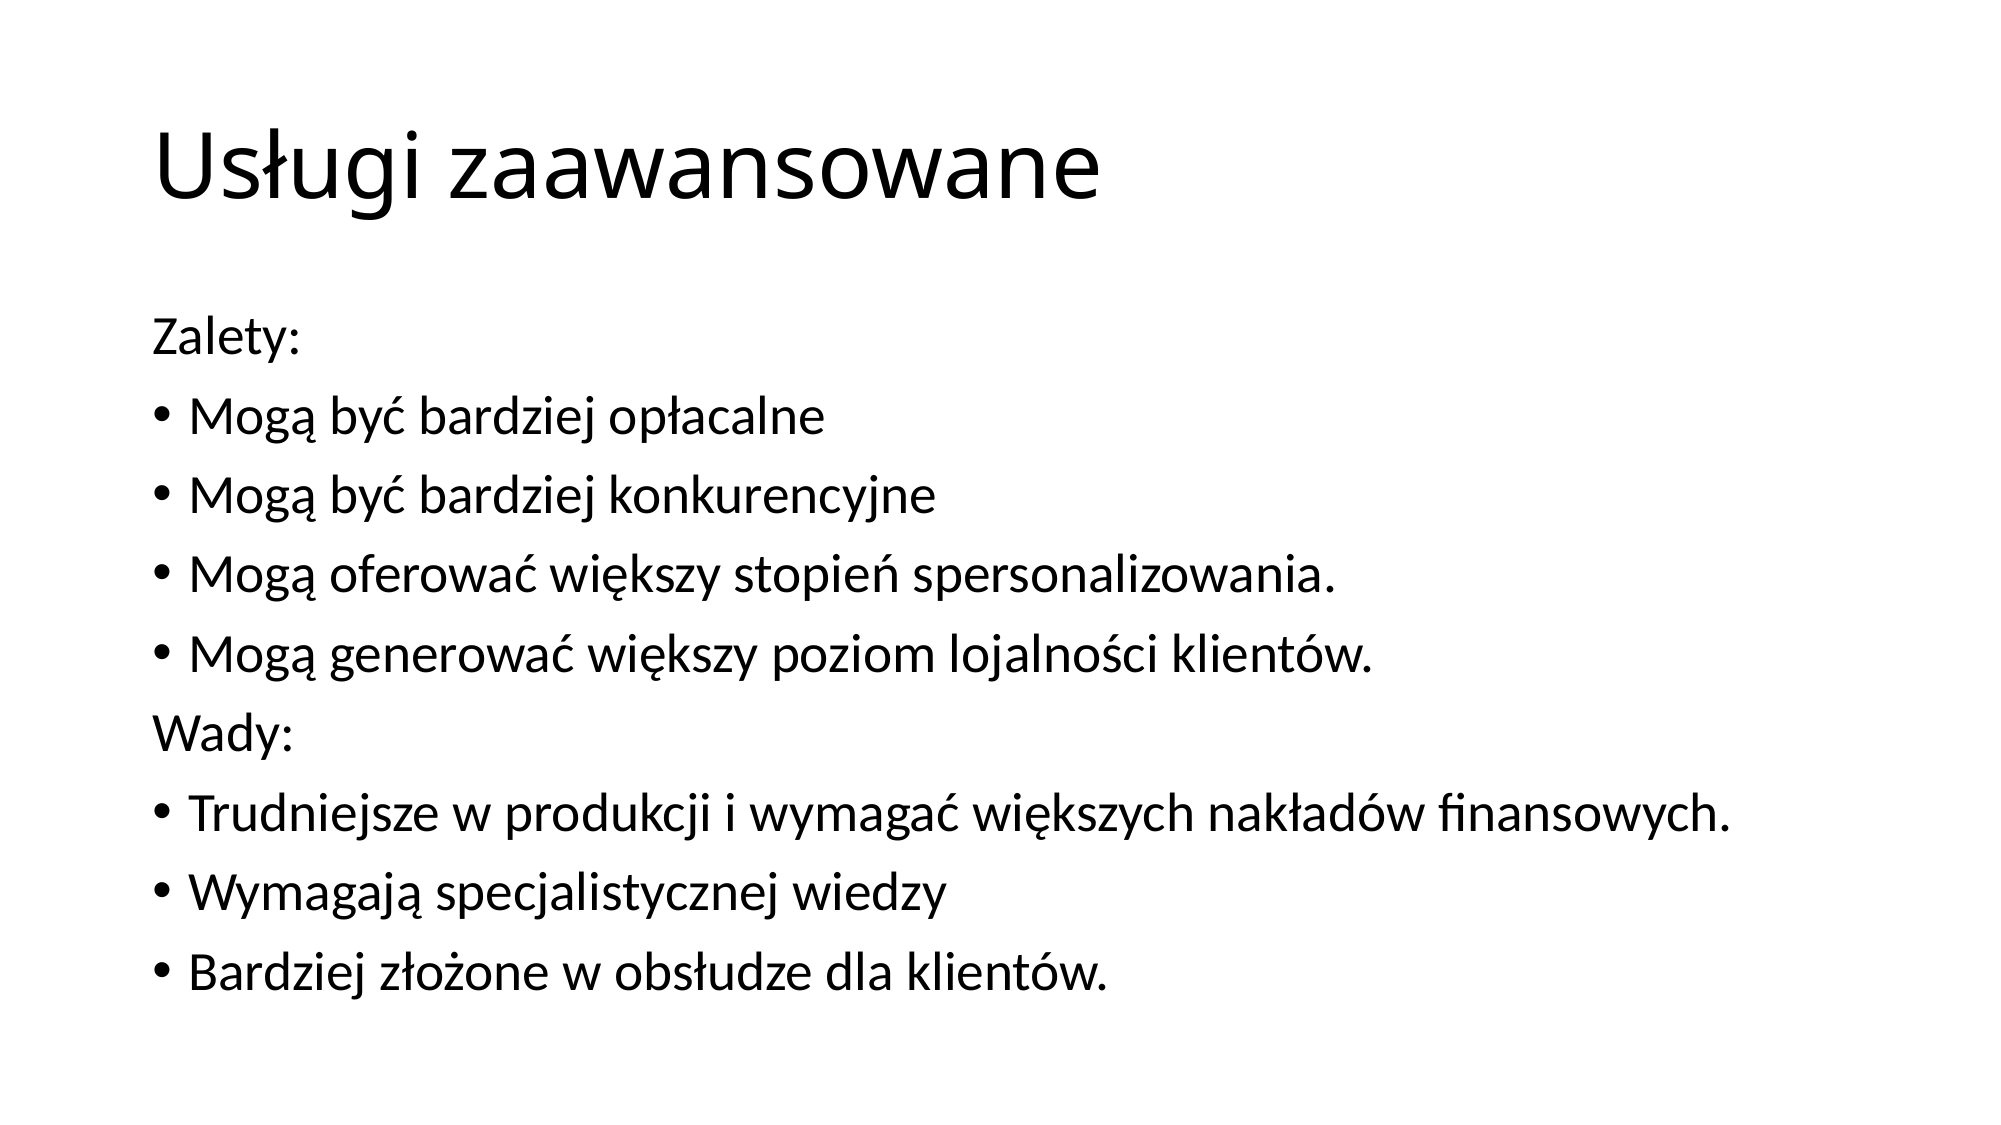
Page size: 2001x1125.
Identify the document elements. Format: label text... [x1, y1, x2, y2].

list Zalety: Mogą być bardziej opłacalne Mogą być bardziej konkurencyjne Mogą oferować większy stopień spersonalizowania. Mogą generować większy poziom lojalności klientów. Wady: Trudniejsze w produkcji i wymagać większych nakładów finansowych. Wymagają specjalistycznej wiedzy Bardziej złożone w obsłudze dla klientów. [137, 299, 1863, 1014]
title Usługi zaawansowane [137, 59, 1863, 278]
